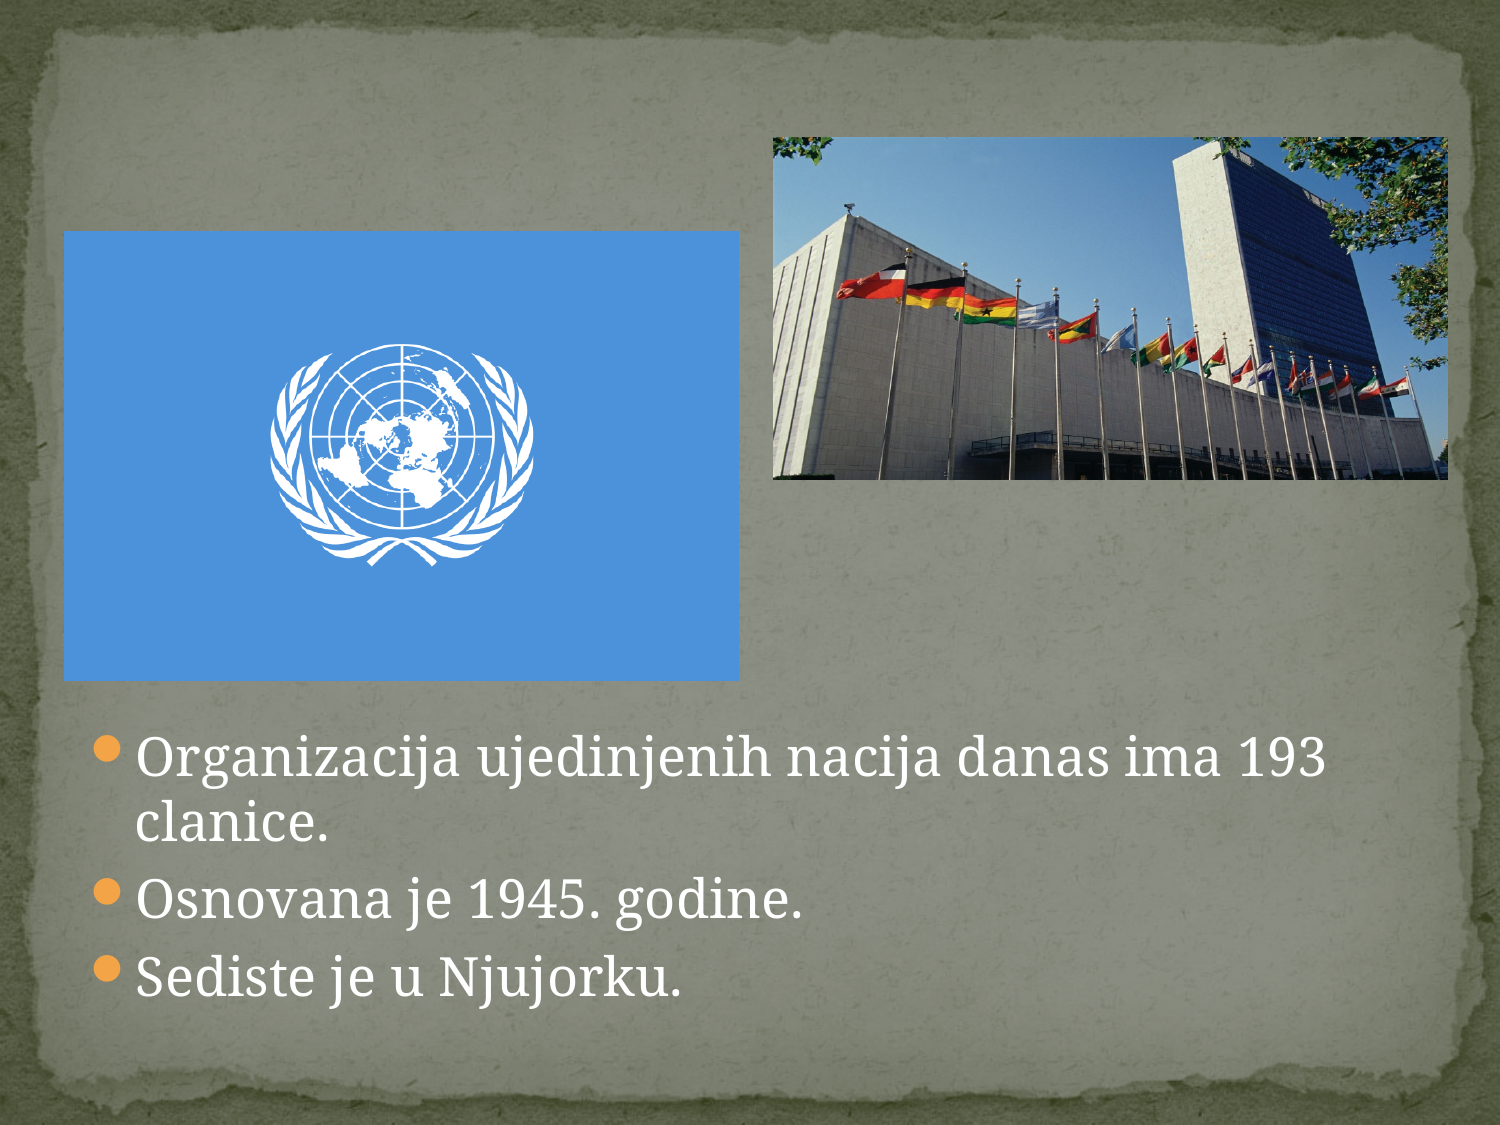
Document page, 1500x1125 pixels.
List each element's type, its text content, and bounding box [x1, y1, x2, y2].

list Organizacija ujedinjenih nacija danas ima 193 clanice. Osnovana je 1945. godine. Sediste je u Njujorku. [75, 249, 1425, 1000]
picture [773, 137, 1448, 480]
picture [64, 231, 739, 681]
